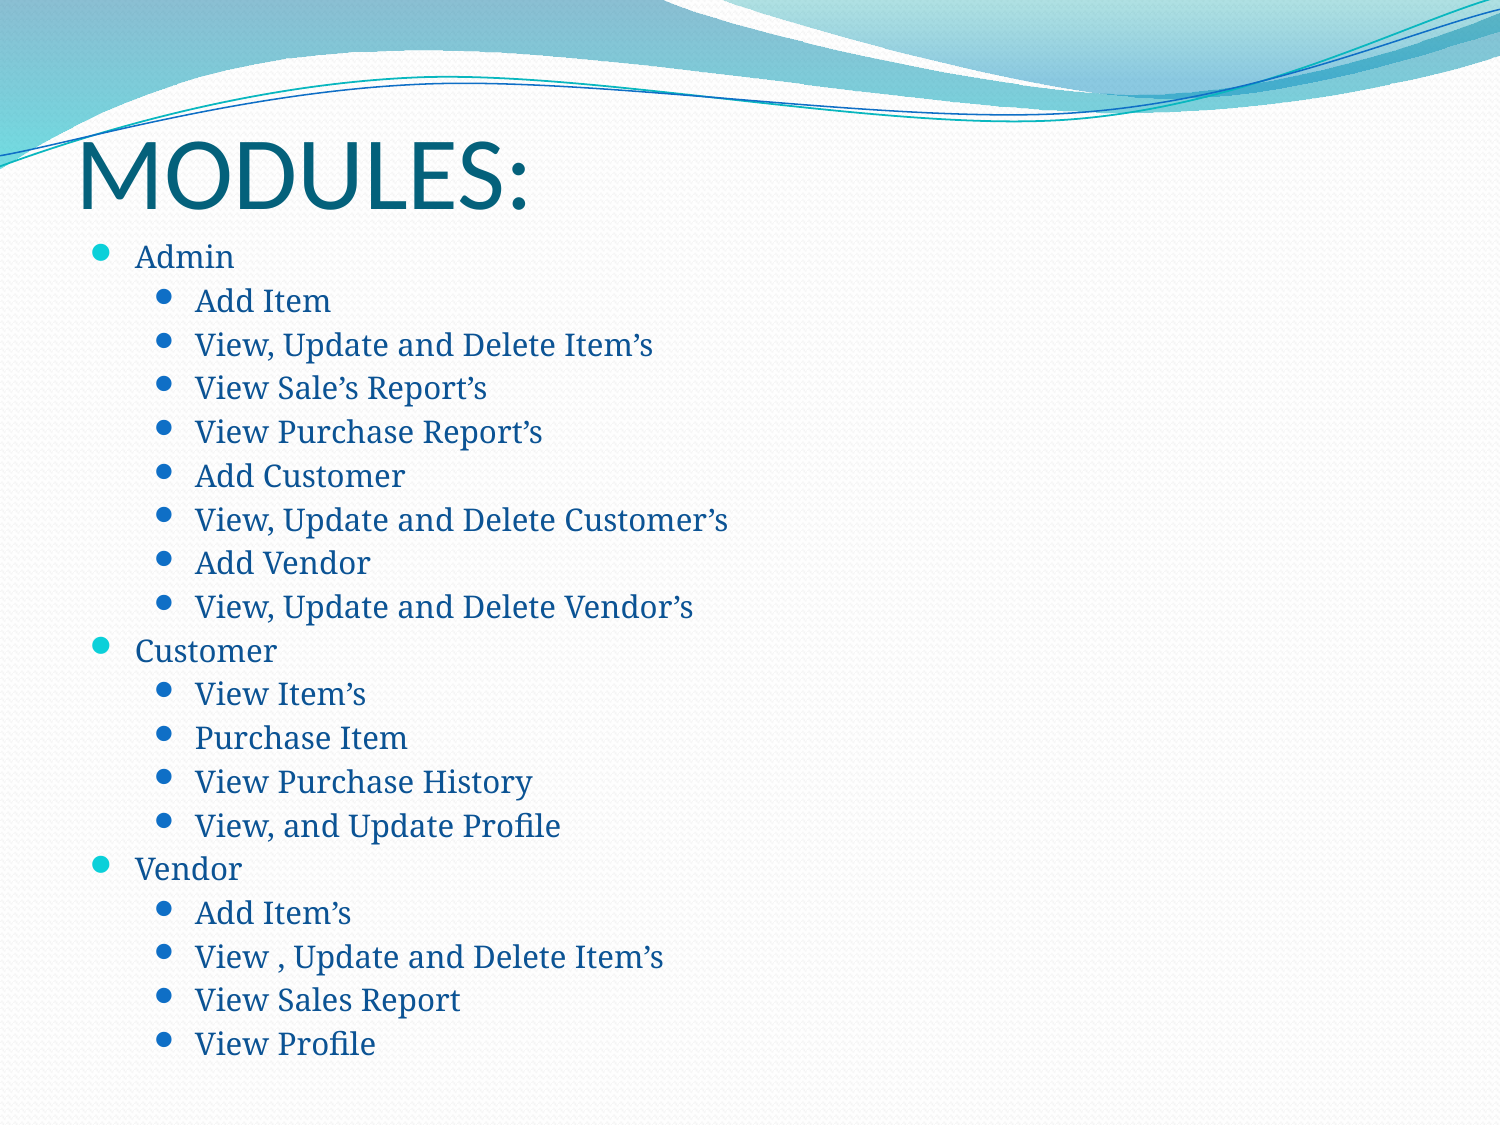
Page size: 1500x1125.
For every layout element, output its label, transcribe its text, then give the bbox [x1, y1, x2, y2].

list Admin Add Item View, Update and Delete Item’s View Sale’s Report’s View Purchase Report’s Add Customer View, Update and Delete Customer’s Add Vendor View, Update and Delete Vendor’s Customer View Item’s Purchase Item View Purchase History View, and Update Profile Vendor Add Item’s View , Update and Delete Item’s View Sales Report View Profile [75, 230, 1425, 960]
title MODULES: [75, 42, 1425, 230]
